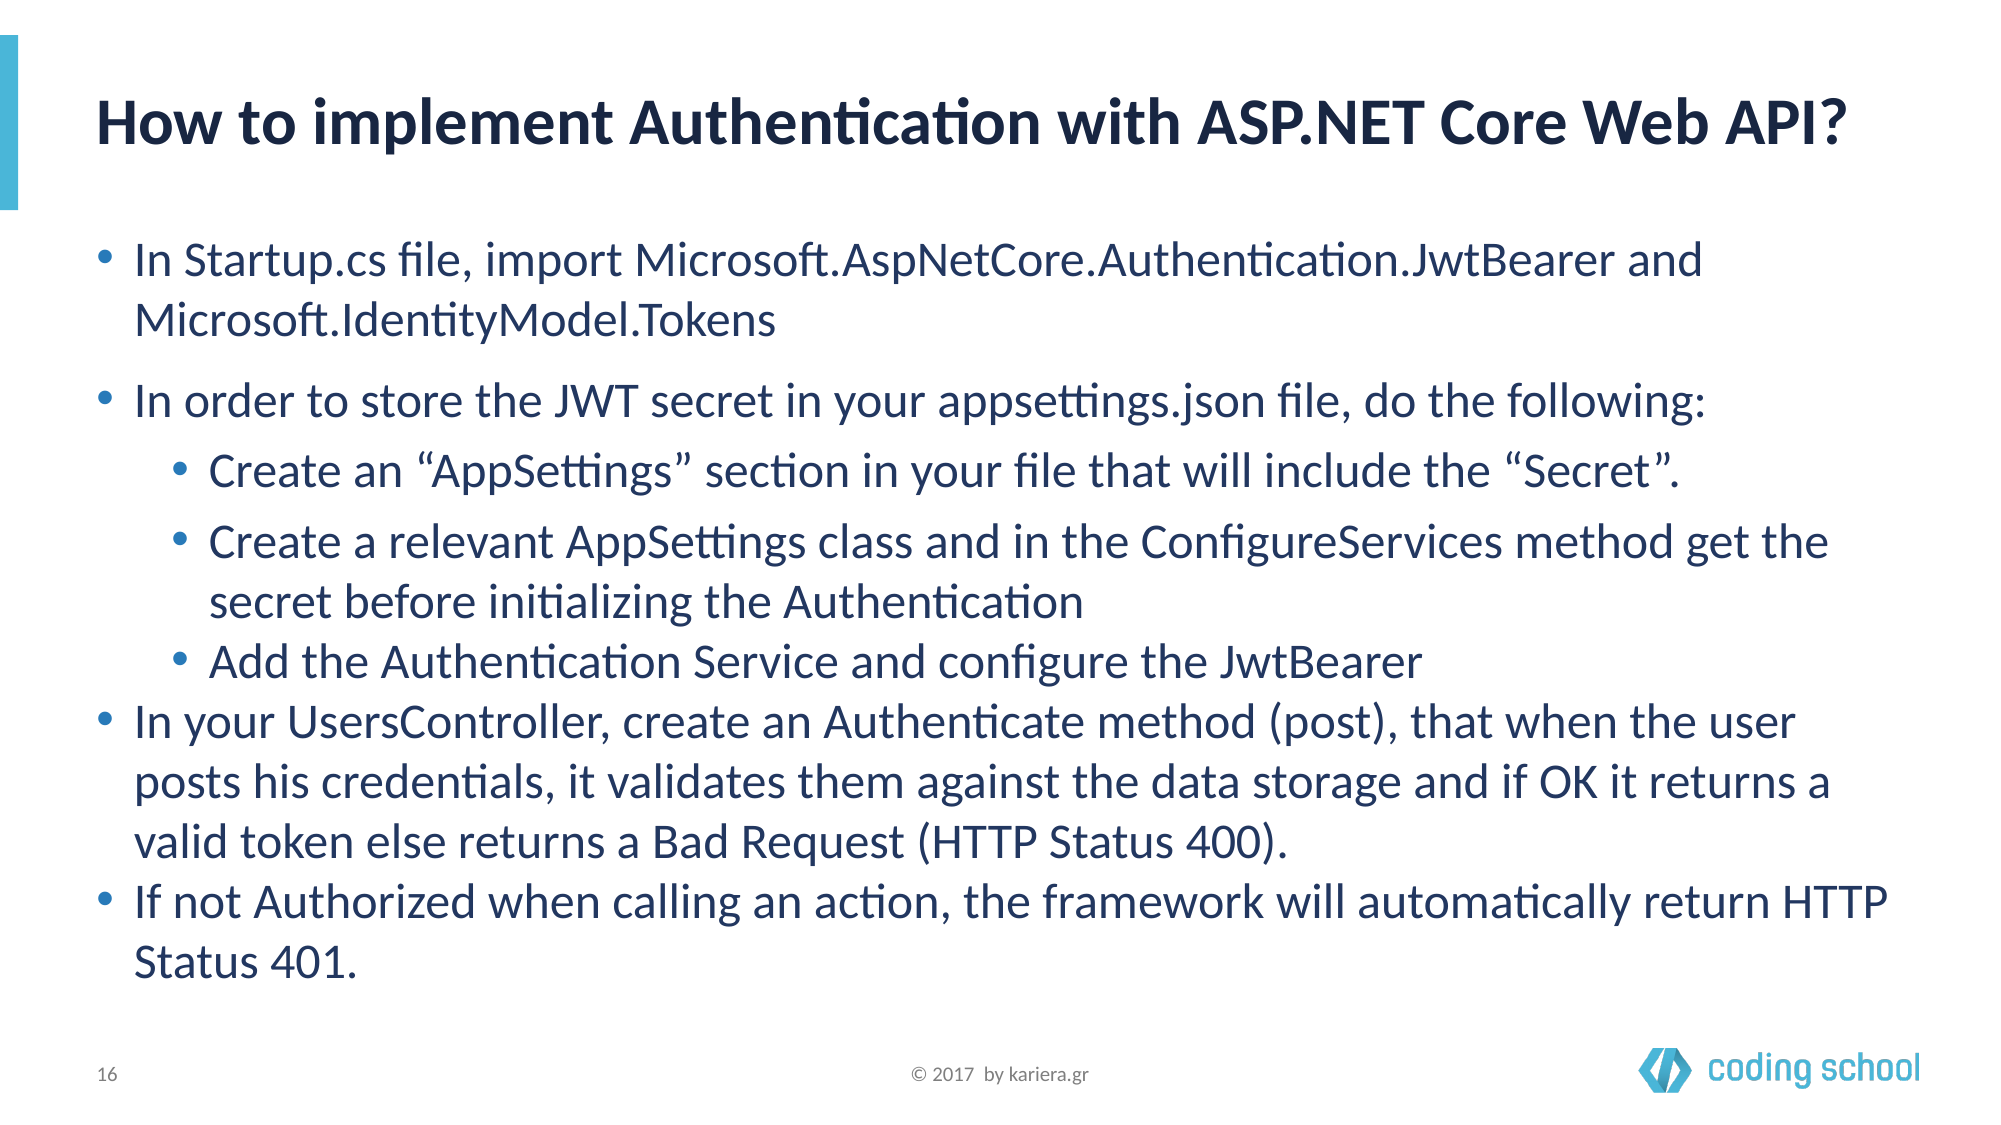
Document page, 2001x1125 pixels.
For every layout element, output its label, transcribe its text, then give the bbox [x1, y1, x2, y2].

slide_number ‹#› [81, 1042, 532, 1103]
picture [1638, 1048, 1919, 1093]
title How to implement Authentication with ASP.NET Core Web API? [81, 43, 1919, 203]
list In Startup.cs file, import Microsoft.AspNetCore.Authentication.JwtBearer and Microsoft.IdentityModel.Tokens In order to store the JWT secret in your appsettings.json file, do the following: Create an “AppSettings” section in your file that will include the “Secret”. Create a relevant AppSettings class and in the ConfigureServices method get the secret before initializing the Authentication Add the Authentication Service and configure the JwtBearer In your UsersController, create an Authenticate method (post), that when the user posts his credentials, it validates them against the data storage and if OK it returns a valid token else returns a Bad Request (HTTP Status 400). If not Authorized when calling an action, the framework will automatically return HTTP Status 401. [81, 219, 1919, 1013]
footer © 2017 by kariera.gr [662, 1042, 1338, 1103]
